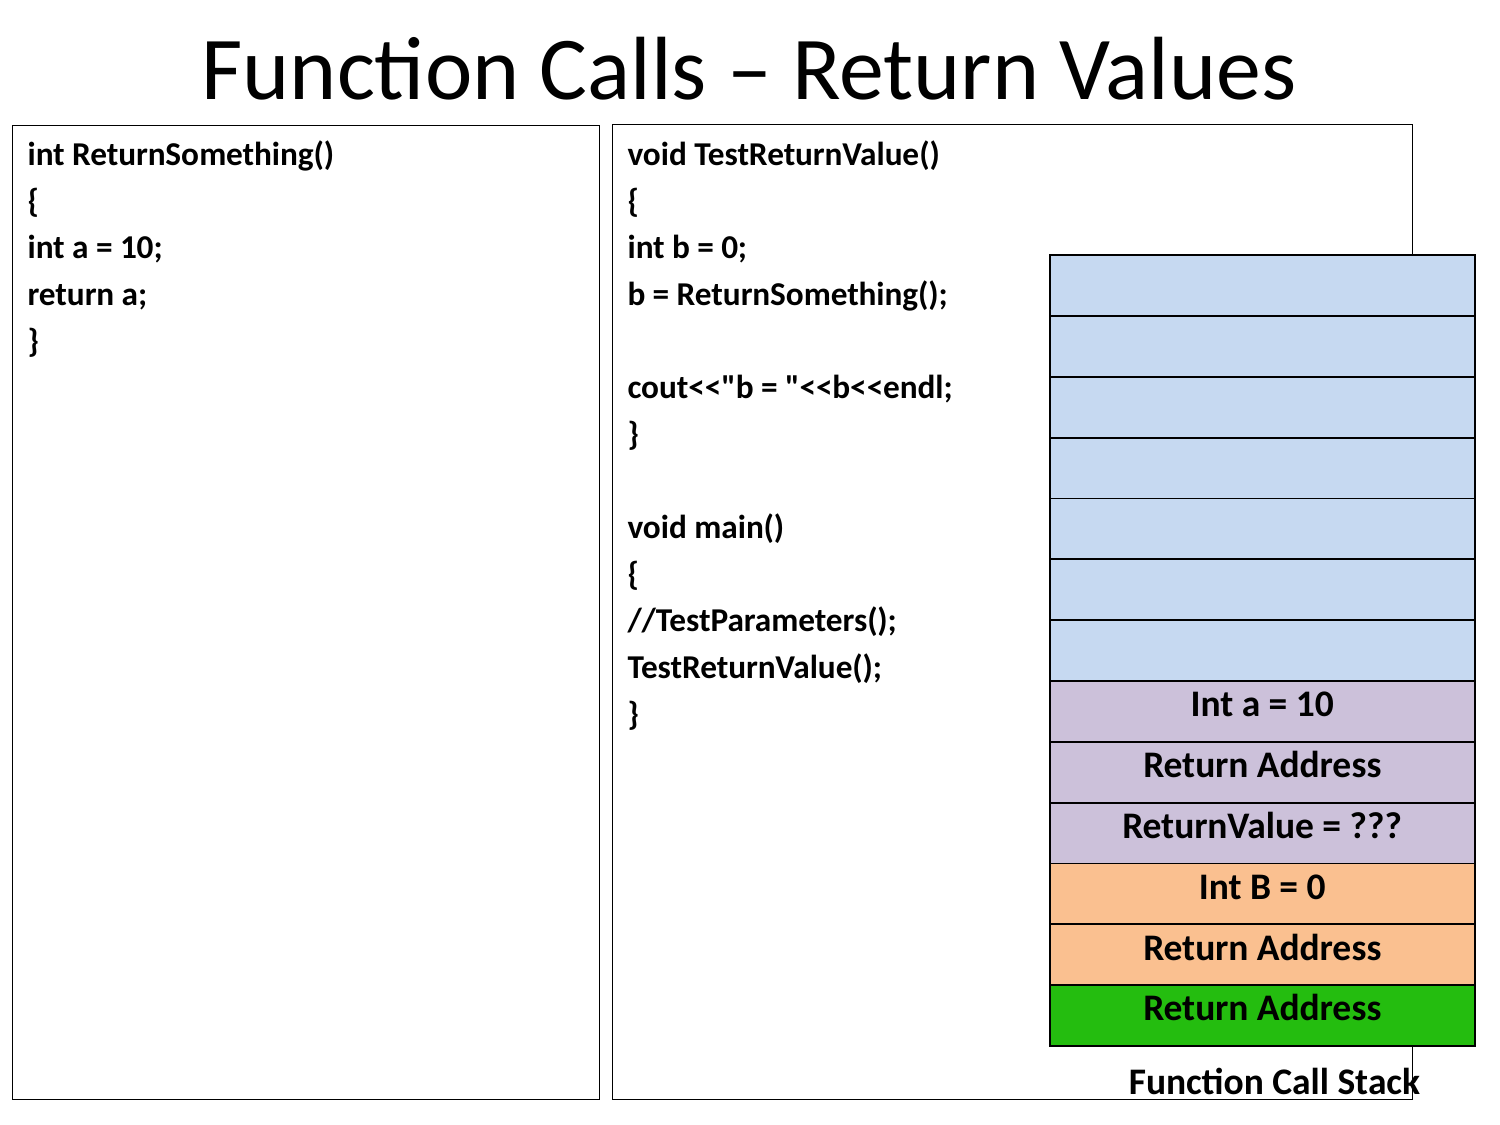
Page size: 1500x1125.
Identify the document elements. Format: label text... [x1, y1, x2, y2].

table_cell ReturnValue = ??? [1051, 804, 1474, 863]
table_cell [1051, 317, 1474, 376]
table_cell Return Address [1051, 925, 1474, 984]
text_box Function Call Stack [1113, 1049, 1436, 1110]
table_cell [1051, 621, 1474, 680]
table_cell Int a = 10 [1051, 682, 1474, 741]
table_cell Int B = 0 [1051, 864, 1474, 923]
text_box void TestReturnValue() { int b = 0; b = ReturnSomething(); cout<<"b = "<<b<<endl; } void main() { //TestParameters(); TestReturnValue(); } [612, 124, 1413, 1100]
table_header [1051, 256, 1474, 315]
table_cell [1051, 439, 1474, 498]
table_cell [1051, 378, 1474, 437]
table_cell Return Address [1051, 743, 1474, 802]
table_cell [1051, 560, 1474, 619]
list int ReturnSomething() { int a = 10; return a; } [12, 125, 600, 1100]
title Function Calls – Return Values [75, 2, 1425, 125]
table_cell Return Address [1051, 986, 1474, 1045]
table_cell [1051, 499, 1474, 558]
